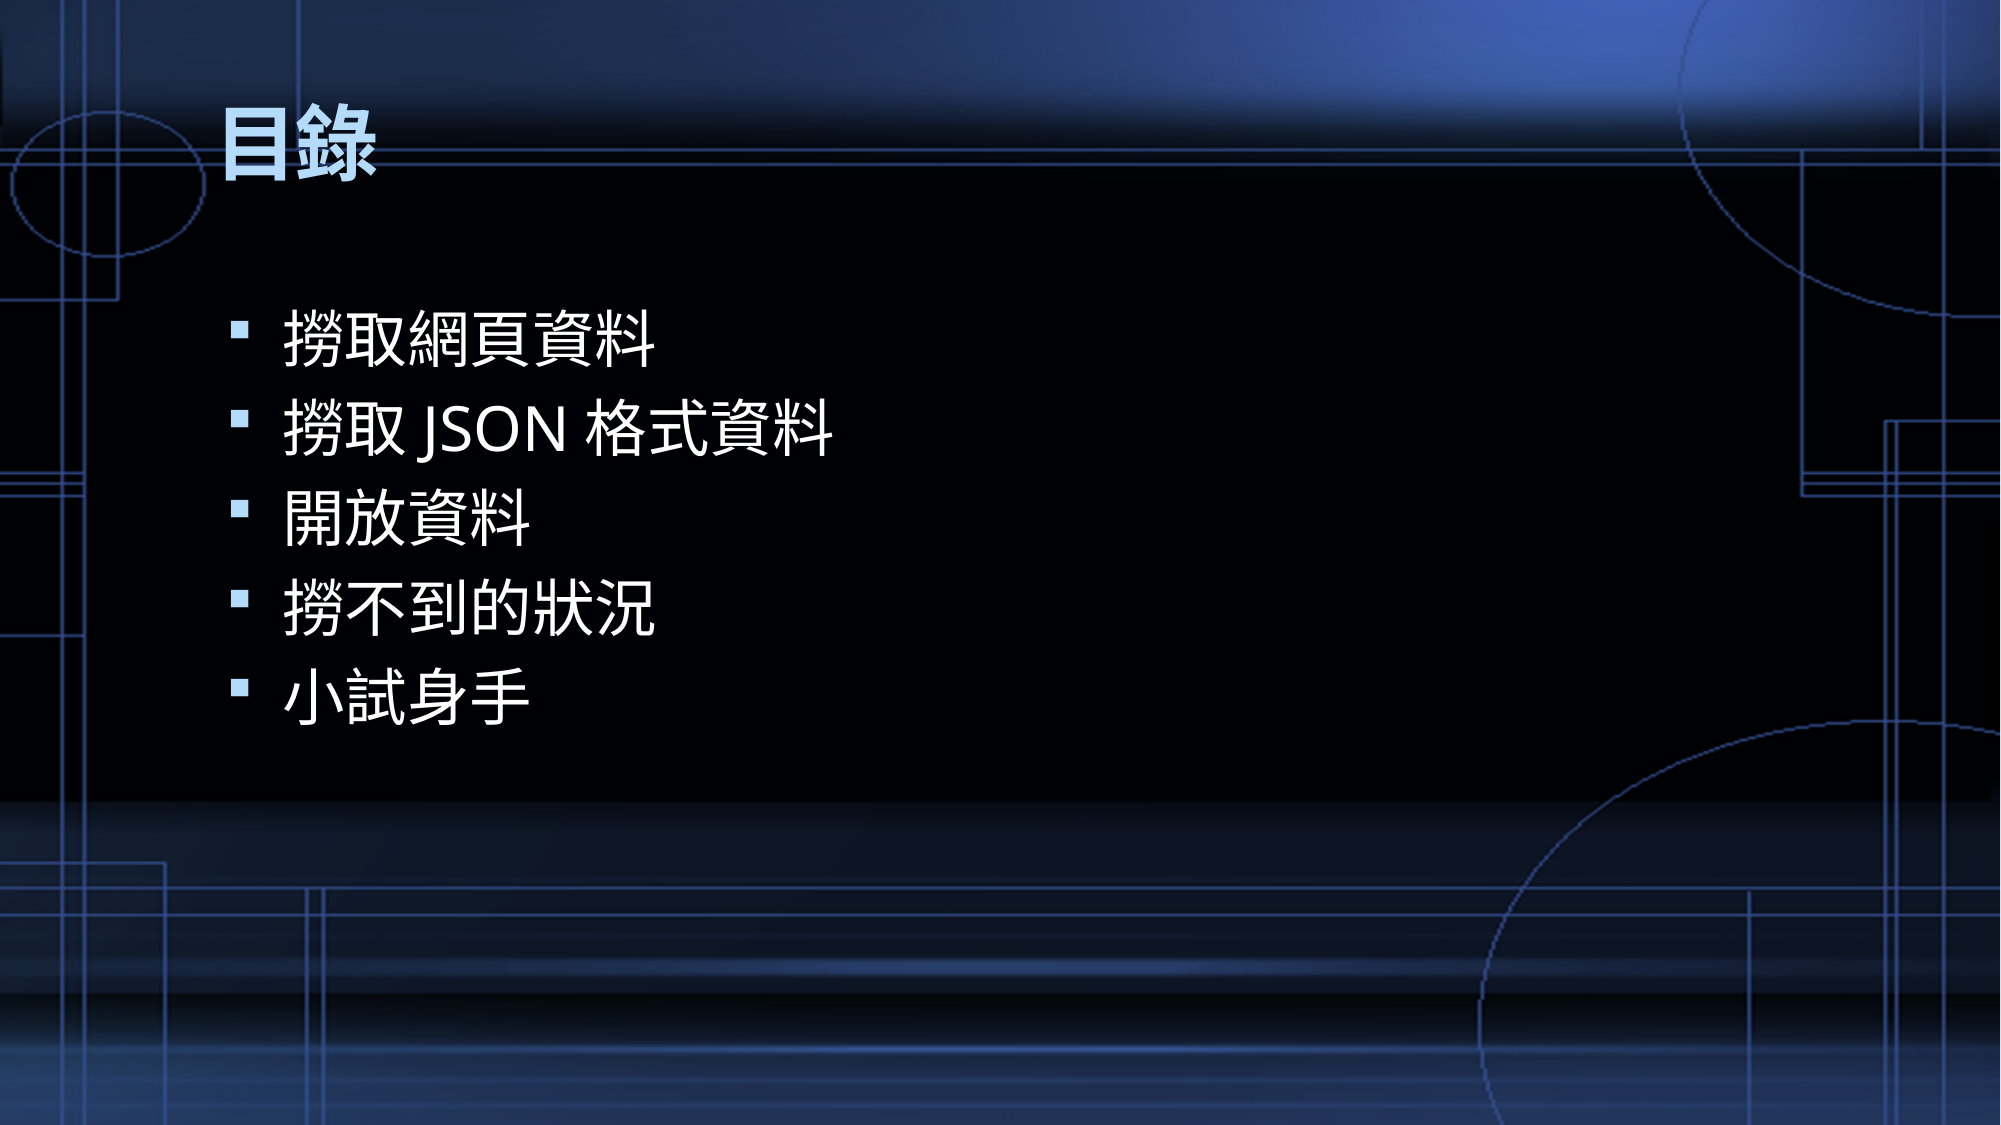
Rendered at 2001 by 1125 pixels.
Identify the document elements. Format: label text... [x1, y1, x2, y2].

title 目錄 [200, 83, 1900, 234]
picture [0, 0, 2001, 1125]
list 撈取網頁資料 撈取JSON格式資料 開放資料 撈不到的狀況 小試身手 [200, 292, 1900, 1043]
